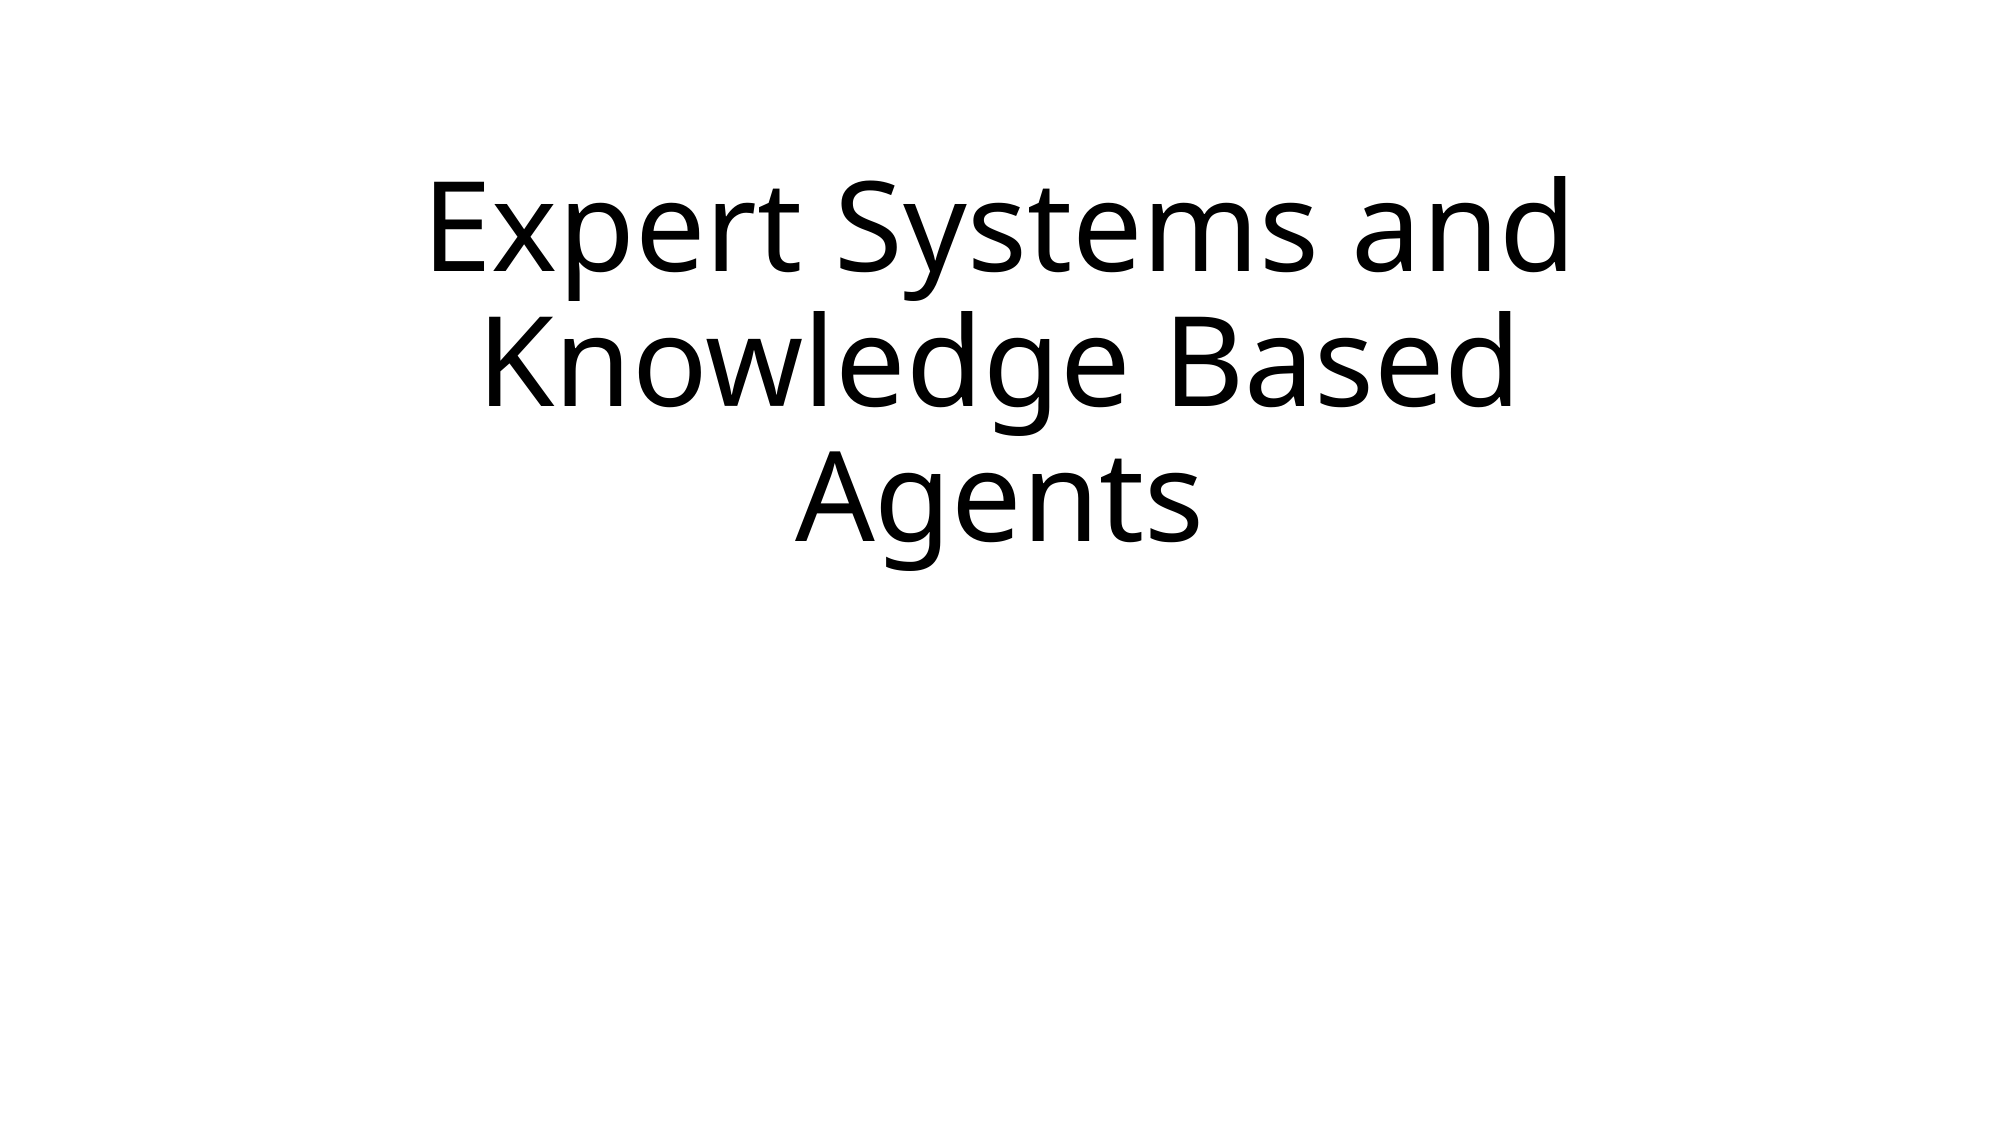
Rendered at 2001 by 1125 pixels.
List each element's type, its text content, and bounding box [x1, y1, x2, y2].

title Expert Systems and Knowledge Based Agents [249, 184, 1750, 576]
